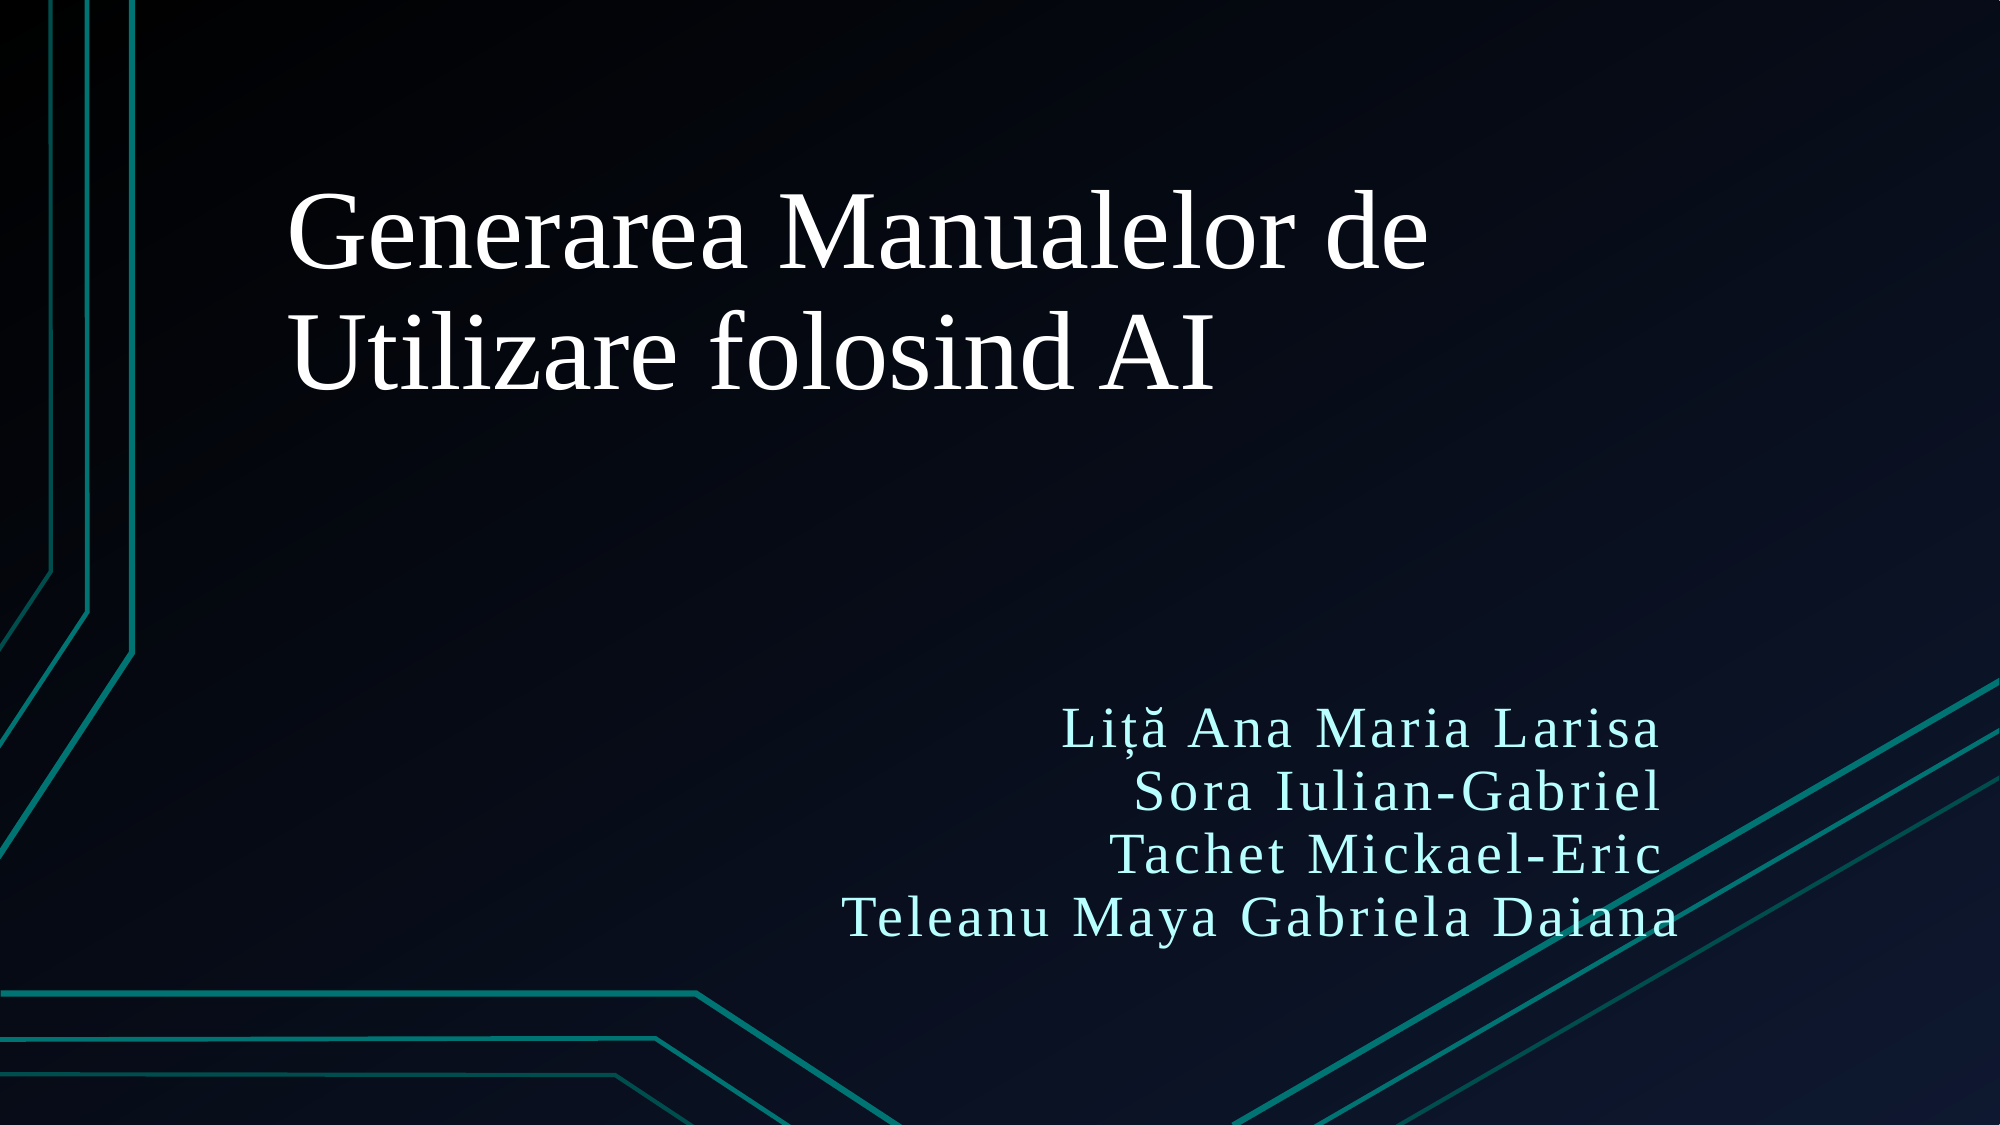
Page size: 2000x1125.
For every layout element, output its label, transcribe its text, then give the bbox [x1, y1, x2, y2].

subtitle Liță Ana Maria Larisa Sora Iulian-Gabriel Tachet Mickael-Eric Teleanu Maya Gabriela Daiana [266, 429, 1700, 1030]
title Generarea Manualelor de Utilizare folosind AI [266, 95, 1700, 424]
